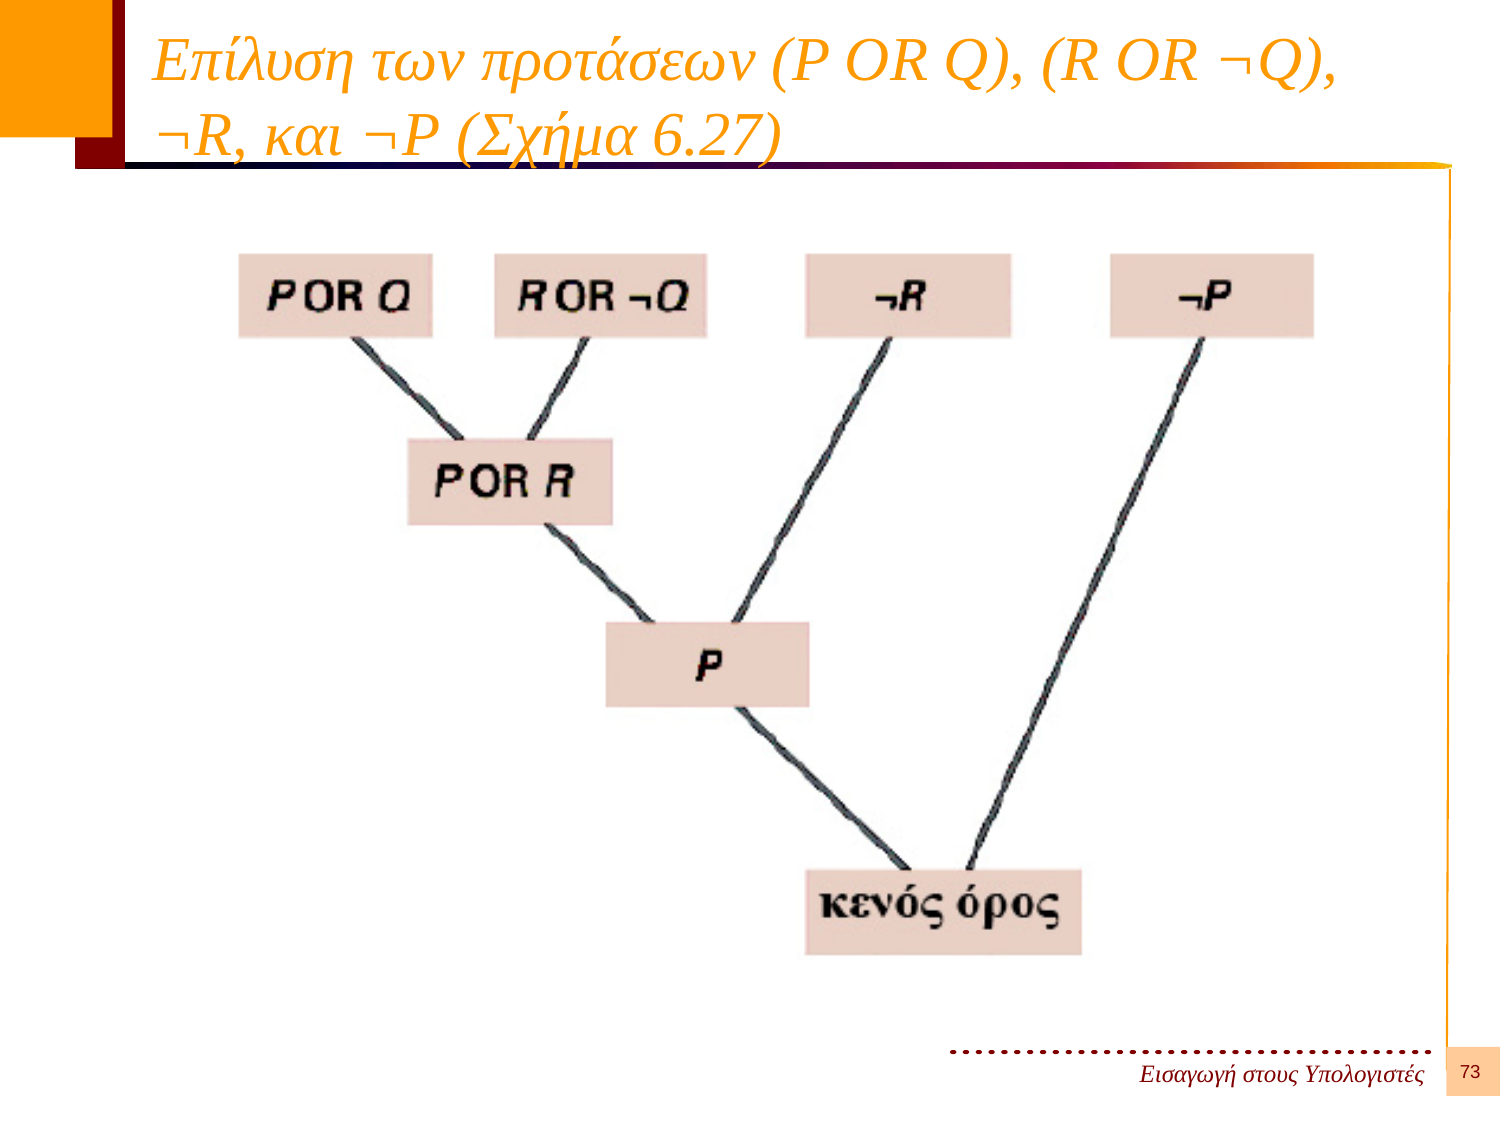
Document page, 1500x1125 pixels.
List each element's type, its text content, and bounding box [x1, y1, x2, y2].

picture [1425, 162, 1452, 169]
picture [125, 162, 137, 169]
title Eπίλυση των προτάσεων (P OR Q), (R OR ¬Q), ¬R, και ¬P (Σχήμα 6.27) [137, 0, 1425, 175]
picture [218, 219, 1341, 994]
